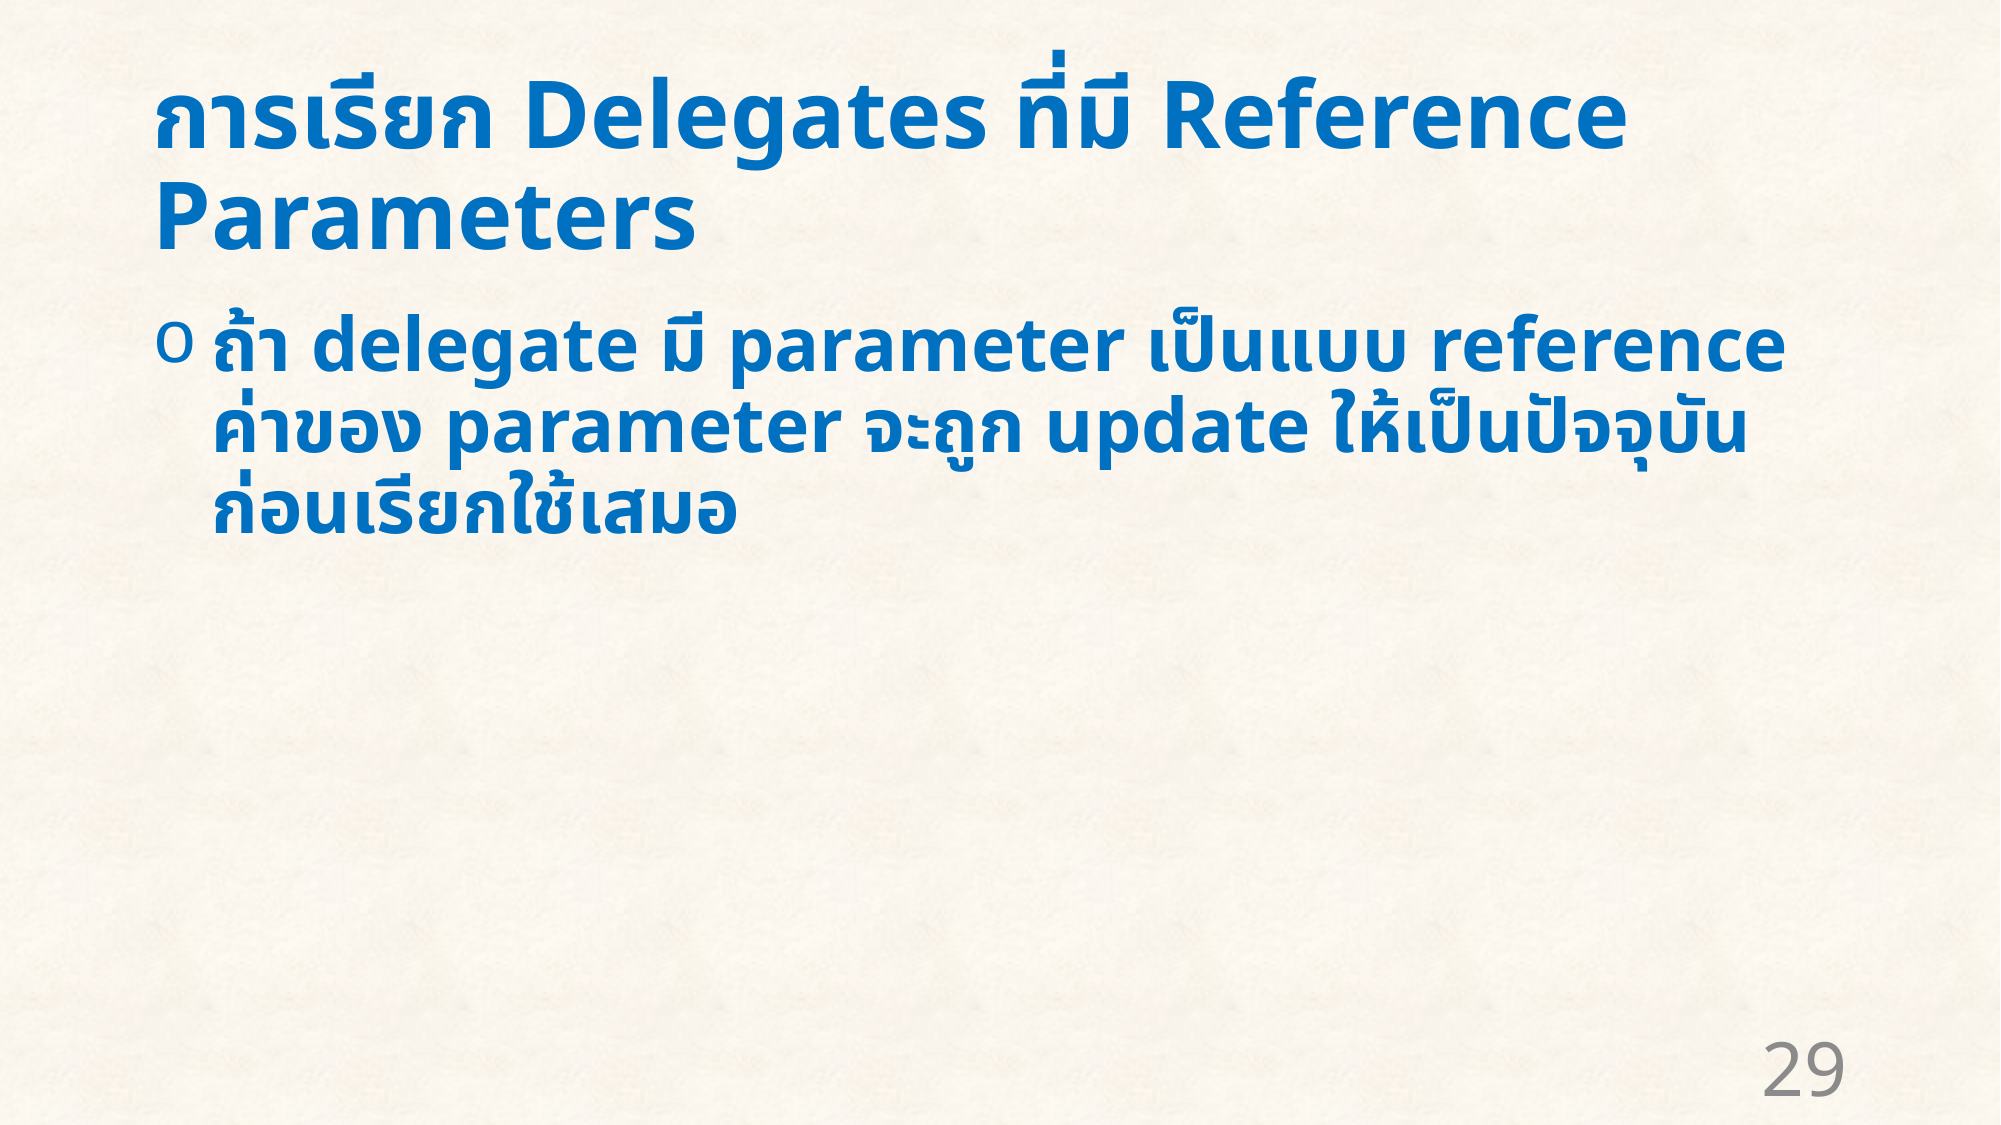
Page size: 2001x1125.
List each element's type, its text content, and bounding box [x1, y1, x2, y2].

slide_number 29 [1412, 1042, 1863, 1103]
list ถ้า delegate มี parameter เป็นแบบ reference ค่าของ parameter จะถูก update ให้เป็นปัจจุบันก่อนเรียกใช้เสมอ [137, 299, 1863, 1014]
title การเรียก Delegates ที่มี Reference Parameters [137, 59, 1863, 278]
